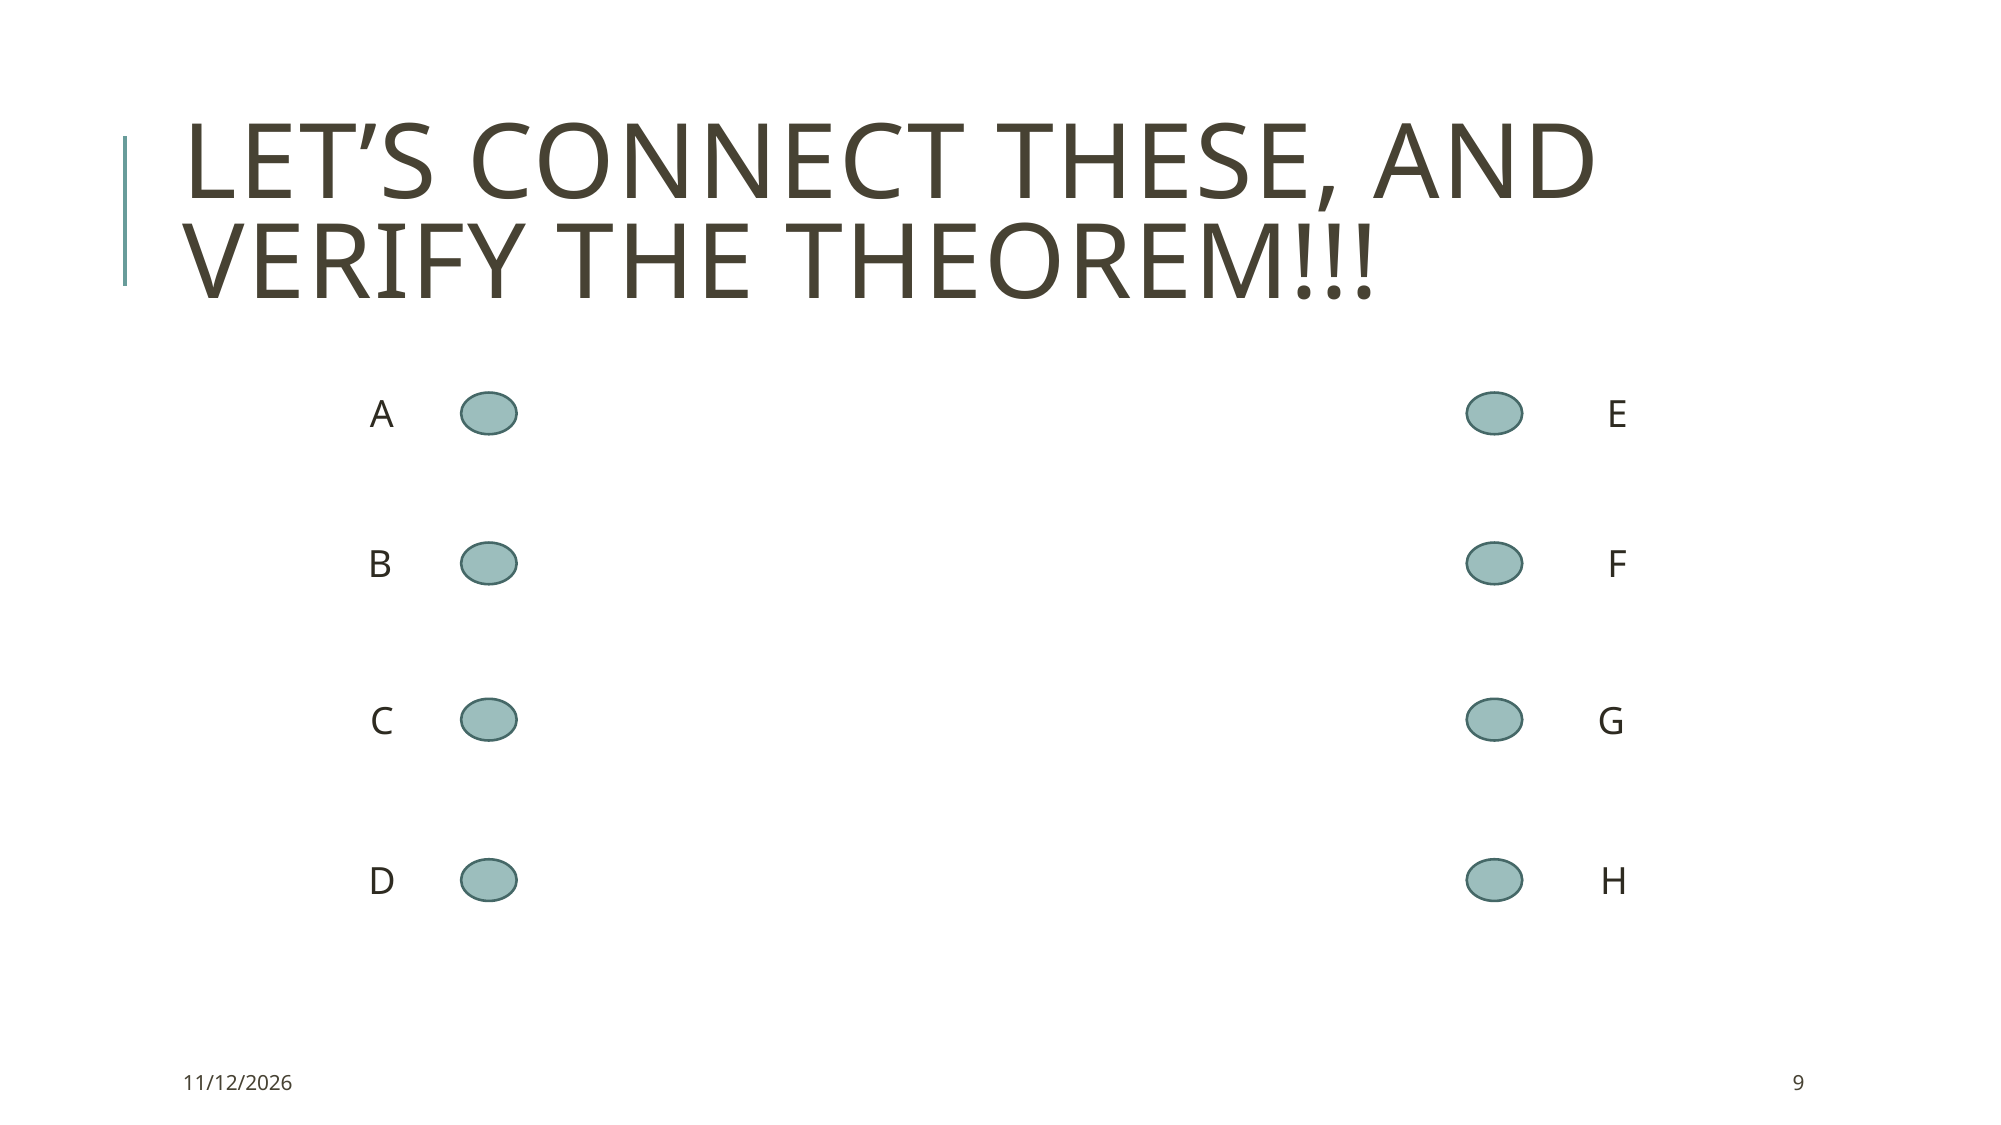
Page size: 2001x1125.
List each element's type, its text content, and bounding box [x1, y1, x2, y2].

text_box [1465, 391, 1524, 436]
text_box [1465, 857, 1524, 903]
slide_number 9 [1777, 1061, 1938, 1107]
text_box [459, 391, 518, 436]
text_box [1465, 697, 1524, 742]
title Let’s connect these, and verify the theorem!!! [168, 96, 1763, 342]
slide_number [168, 1061, 522, 1107]
text_box H [1585, 849, 1643, 910]
text_box B [353, 533, 408, 593]
text_box D [353, 849, 411, 910]
text_box [459, 697, 518, 742]
text_box F [1592, 533, 1642, 593]
text_box [459, 541, 518, 586]
text_box [459, 857, 518, 903]
text_box [1465, 541, 1524, 586]
text_box A [355, 383, 409, 443]
text_box E [1592, 383, 1643, 443]
text_box G [1582, 689, 1640, 750]
text_box C [355, 689, 409, 750]
